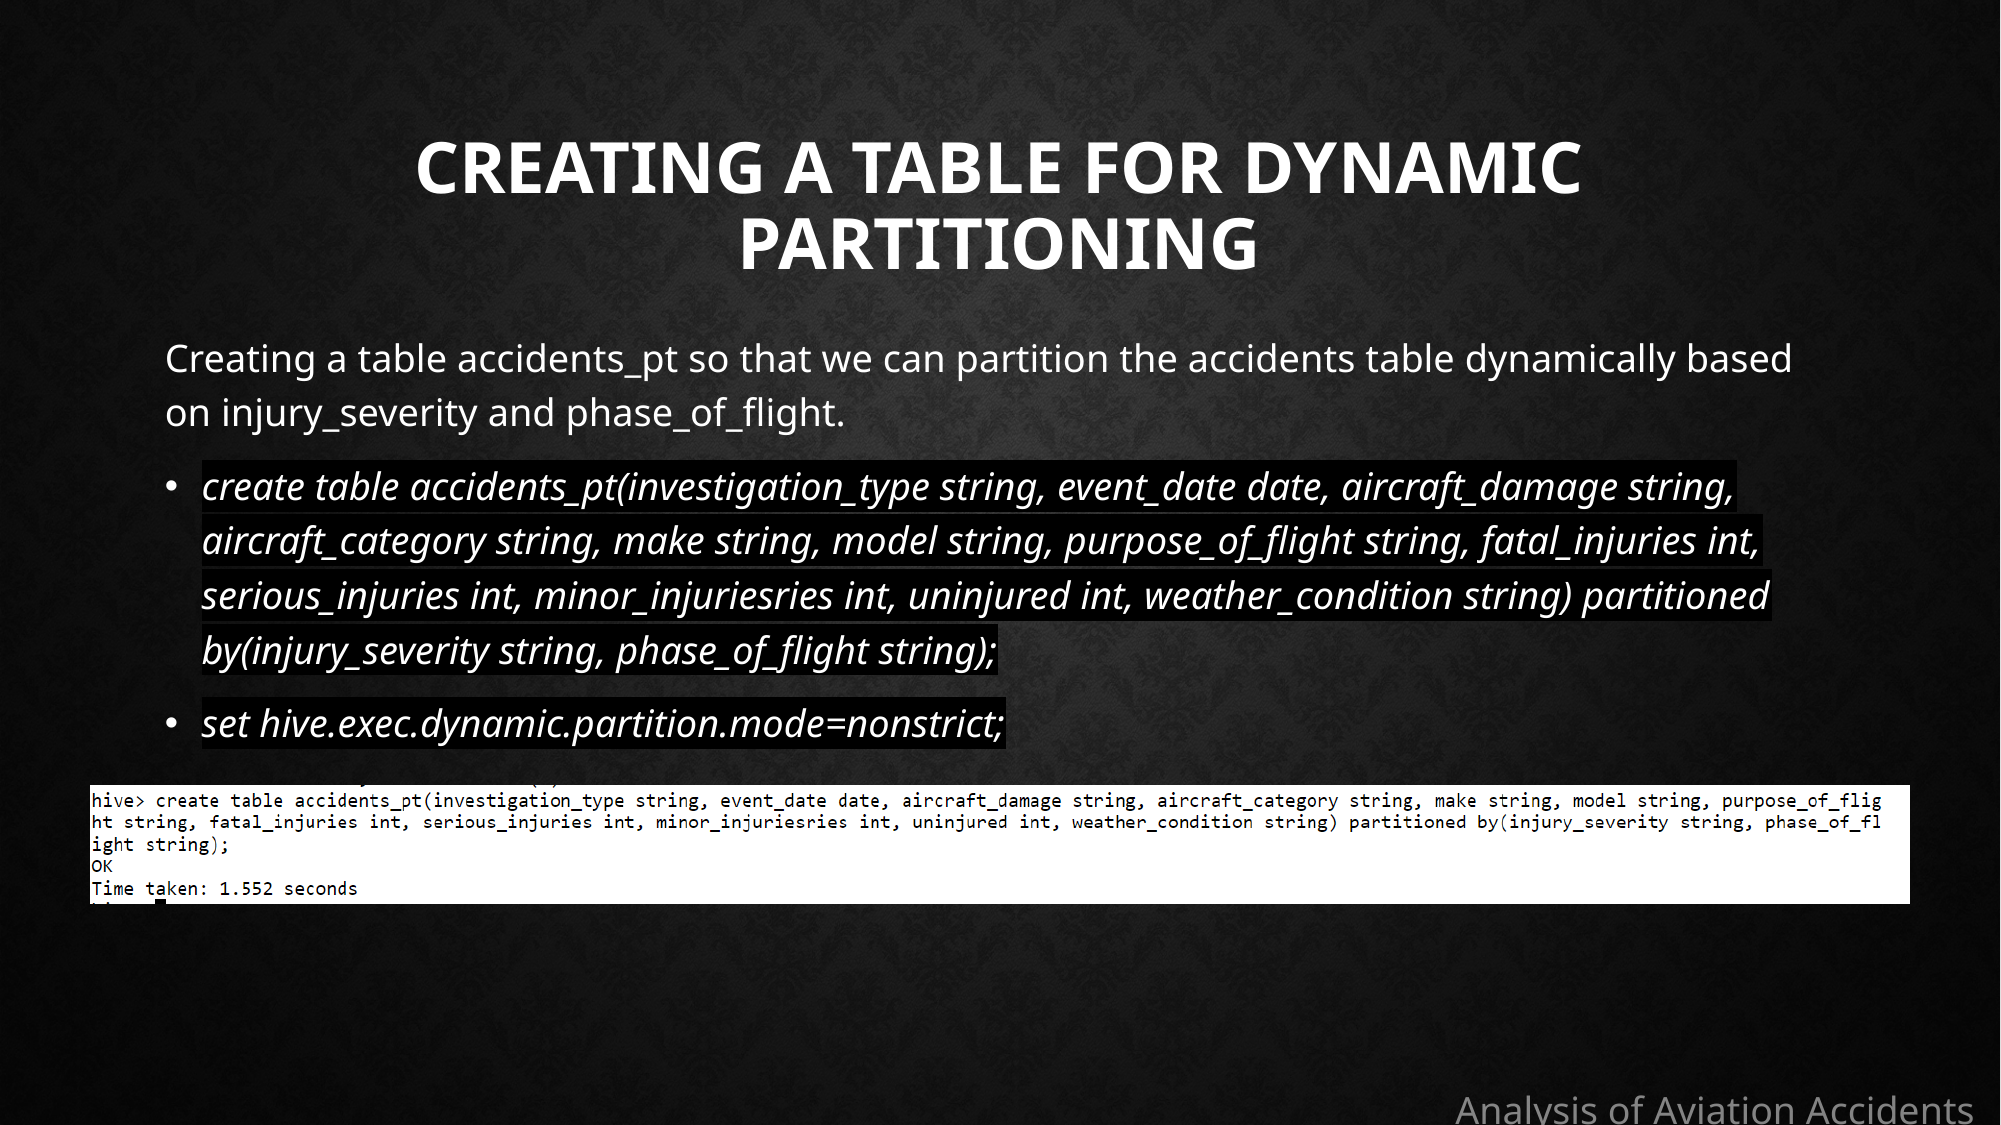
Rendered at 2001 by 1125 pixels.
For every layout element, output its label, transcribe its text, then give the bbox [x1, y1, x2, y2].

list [89, 784, 1911, 904]
title Creating a table for dynamic partitioning [149, 99, 1849, 317]
list Creating a table accidents_pt so that we can partition the accidents table dynamically based on injury_severity and phase_of_flight. create table accidents_pt(investigation_type string, event_date date, aircraft_damage string, aircraft_category string, make string, model string, purpose_of_flight string, fatal_injuries int, serious_injuries int, minor_injuriesries int, uninjured int, weather_condition string) partitioned by(injury_severity string, phase_of_flight string); set hive.exec.dynamic.partition.mode=nonstrict; [149, 317, 1849, 753]
text_box Analysis of Aviation Accidents [1440, 1079, 2000, 1125]
